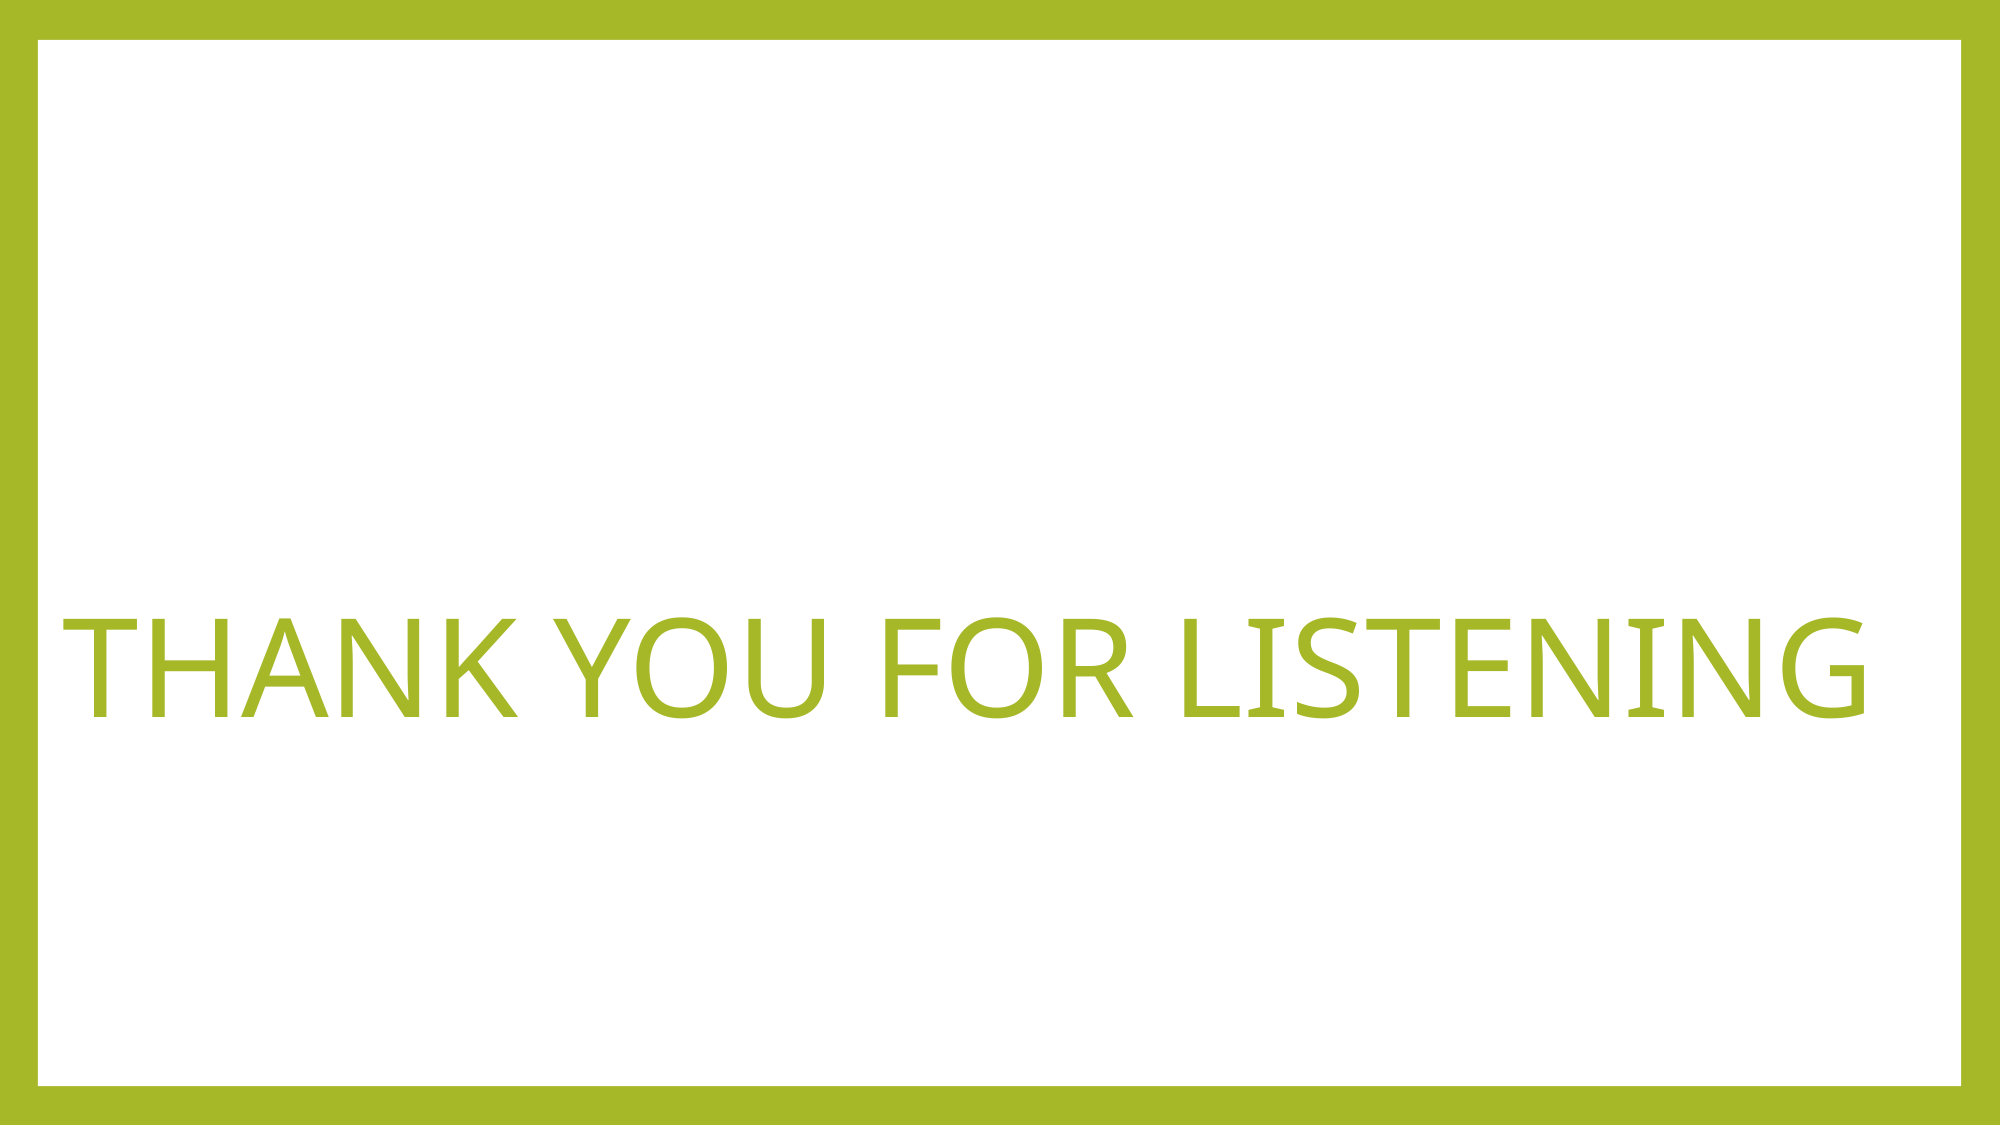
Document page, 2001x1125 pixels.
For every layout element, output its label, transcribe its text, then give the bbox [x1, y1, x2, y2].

list THANK YOU FOR LISTENING [40, 41, 2000, 1000]
